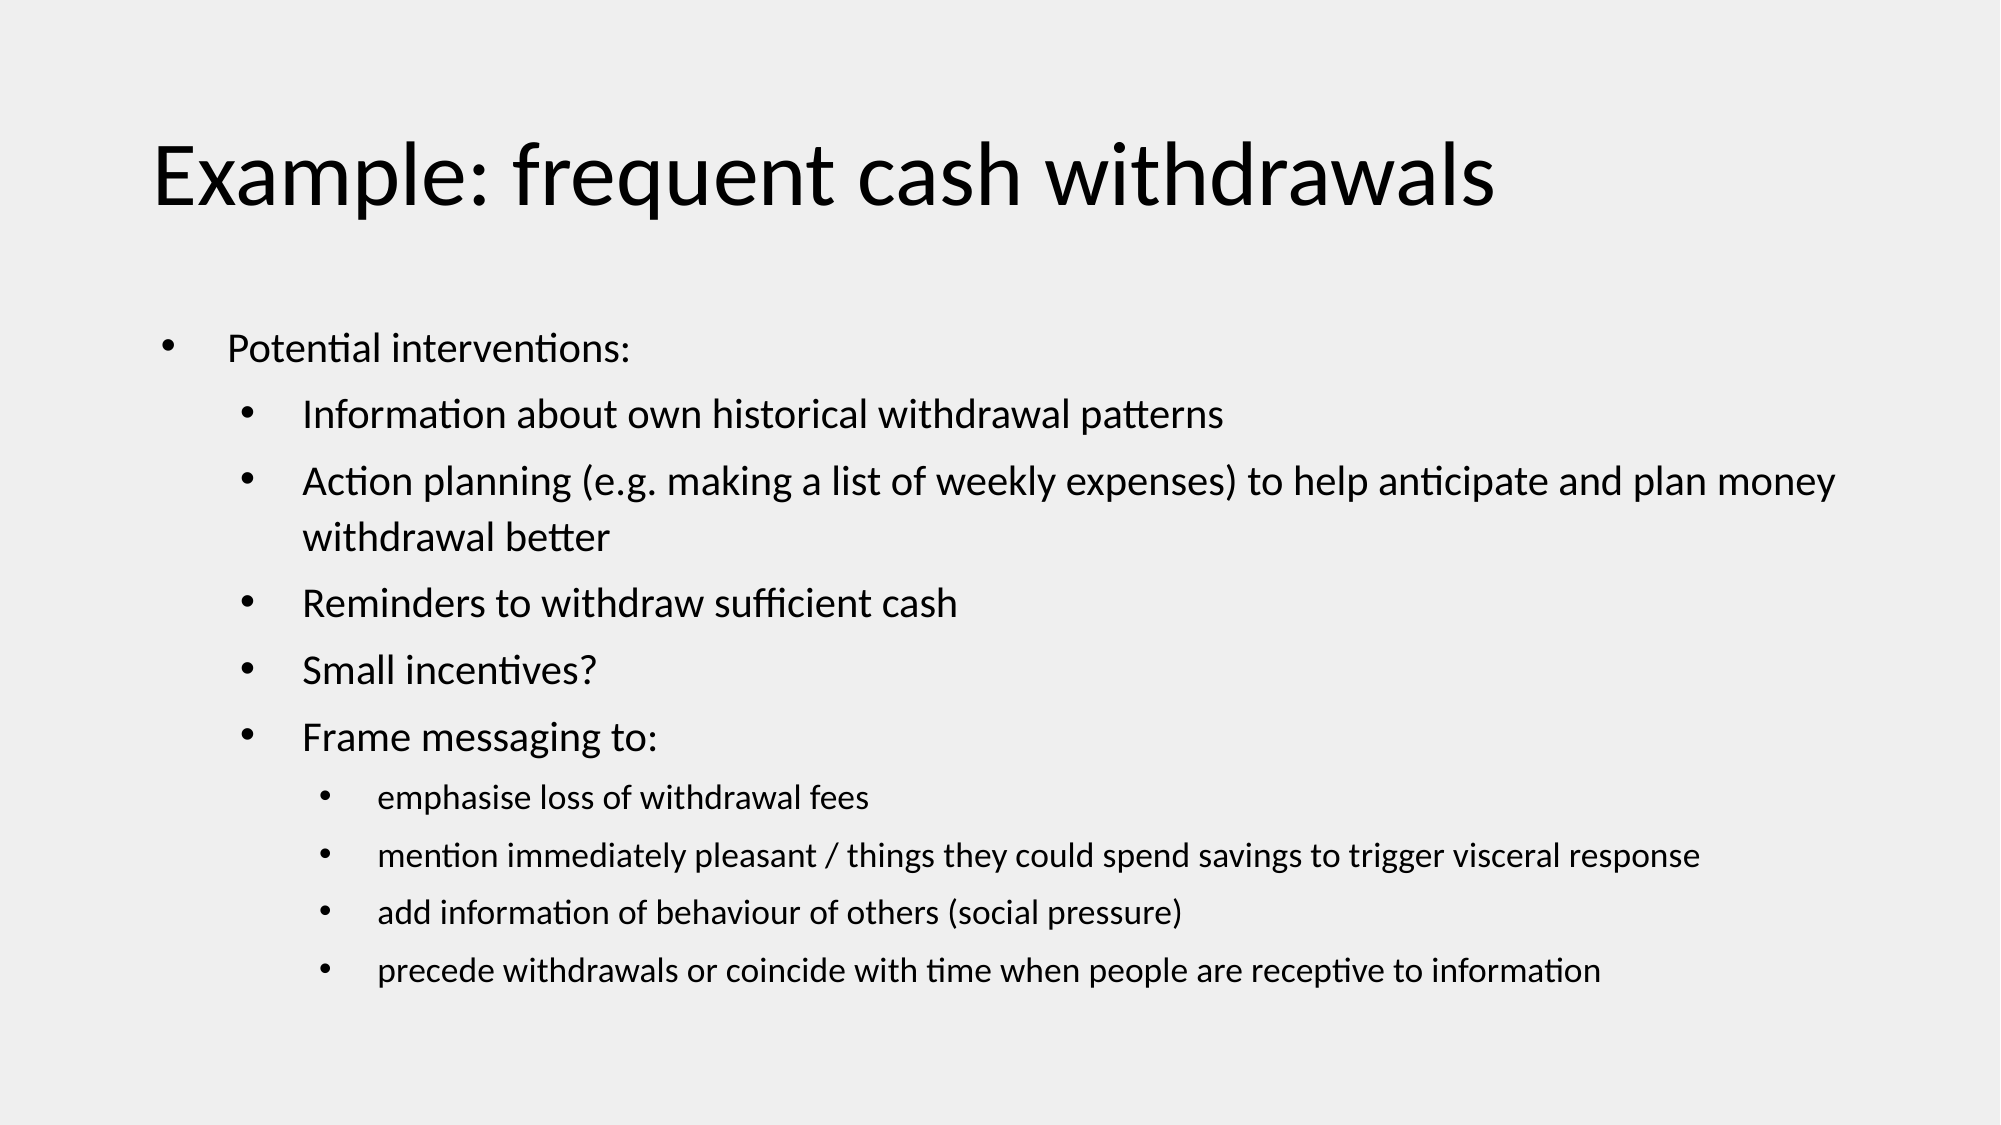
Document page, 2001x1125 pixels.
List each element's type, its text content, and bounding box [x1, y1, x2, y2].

list Potential interventions: Information about own historical withdrawal patterns Action planning (e.g. making a list of weekly expenses) to help anticipate and plan money withdrawal better Reminders to withdraw sufficient cash Small incentives? Frame messaging to: emphasise loss of withdrawal fees mention immediately pleasant / things they could spend savings to trigger visceral response add information of behaviour of others (social pressure) precede withdrawals or coincide with time when people are receptive to information [137, 299, 1868, 1009]
title Example: frequent cash withdrawals [137, 59, 1863, 278]
